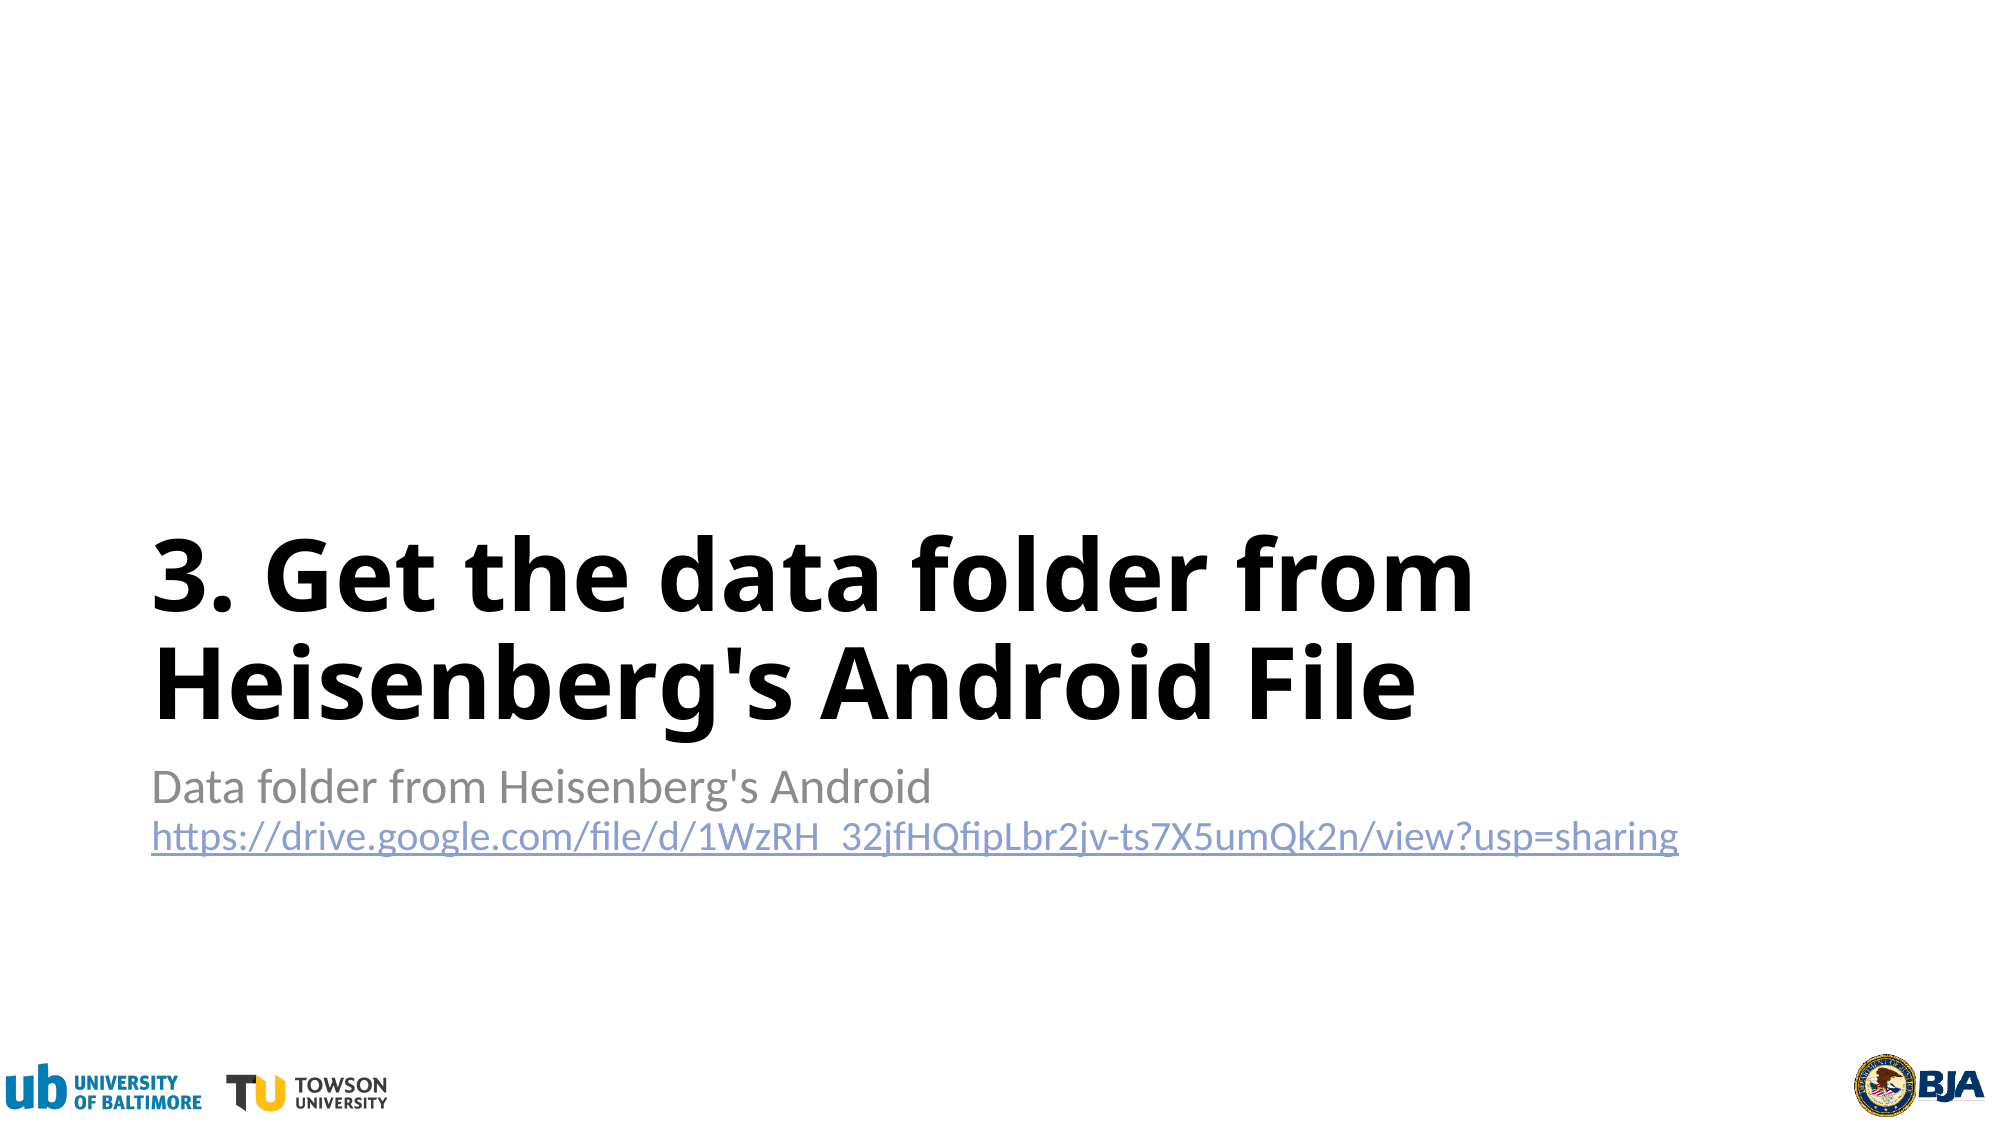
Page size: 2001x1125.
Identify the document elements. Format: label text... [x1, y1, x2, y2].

title 3. Get the data folder from Heisenberg's Android File [136, 280, 1862, 749]
picture [1854, 1054, 1986, 1117]
picture [0, 1031, 407, 1125]
list Data folder from Heisenberg's Android https://drive.google.com/file/d/1WzRH_32jfHQfipLbr2jv-ts7X5umQk2n/view?usp=sharing [136, 752, 2000, 999]
